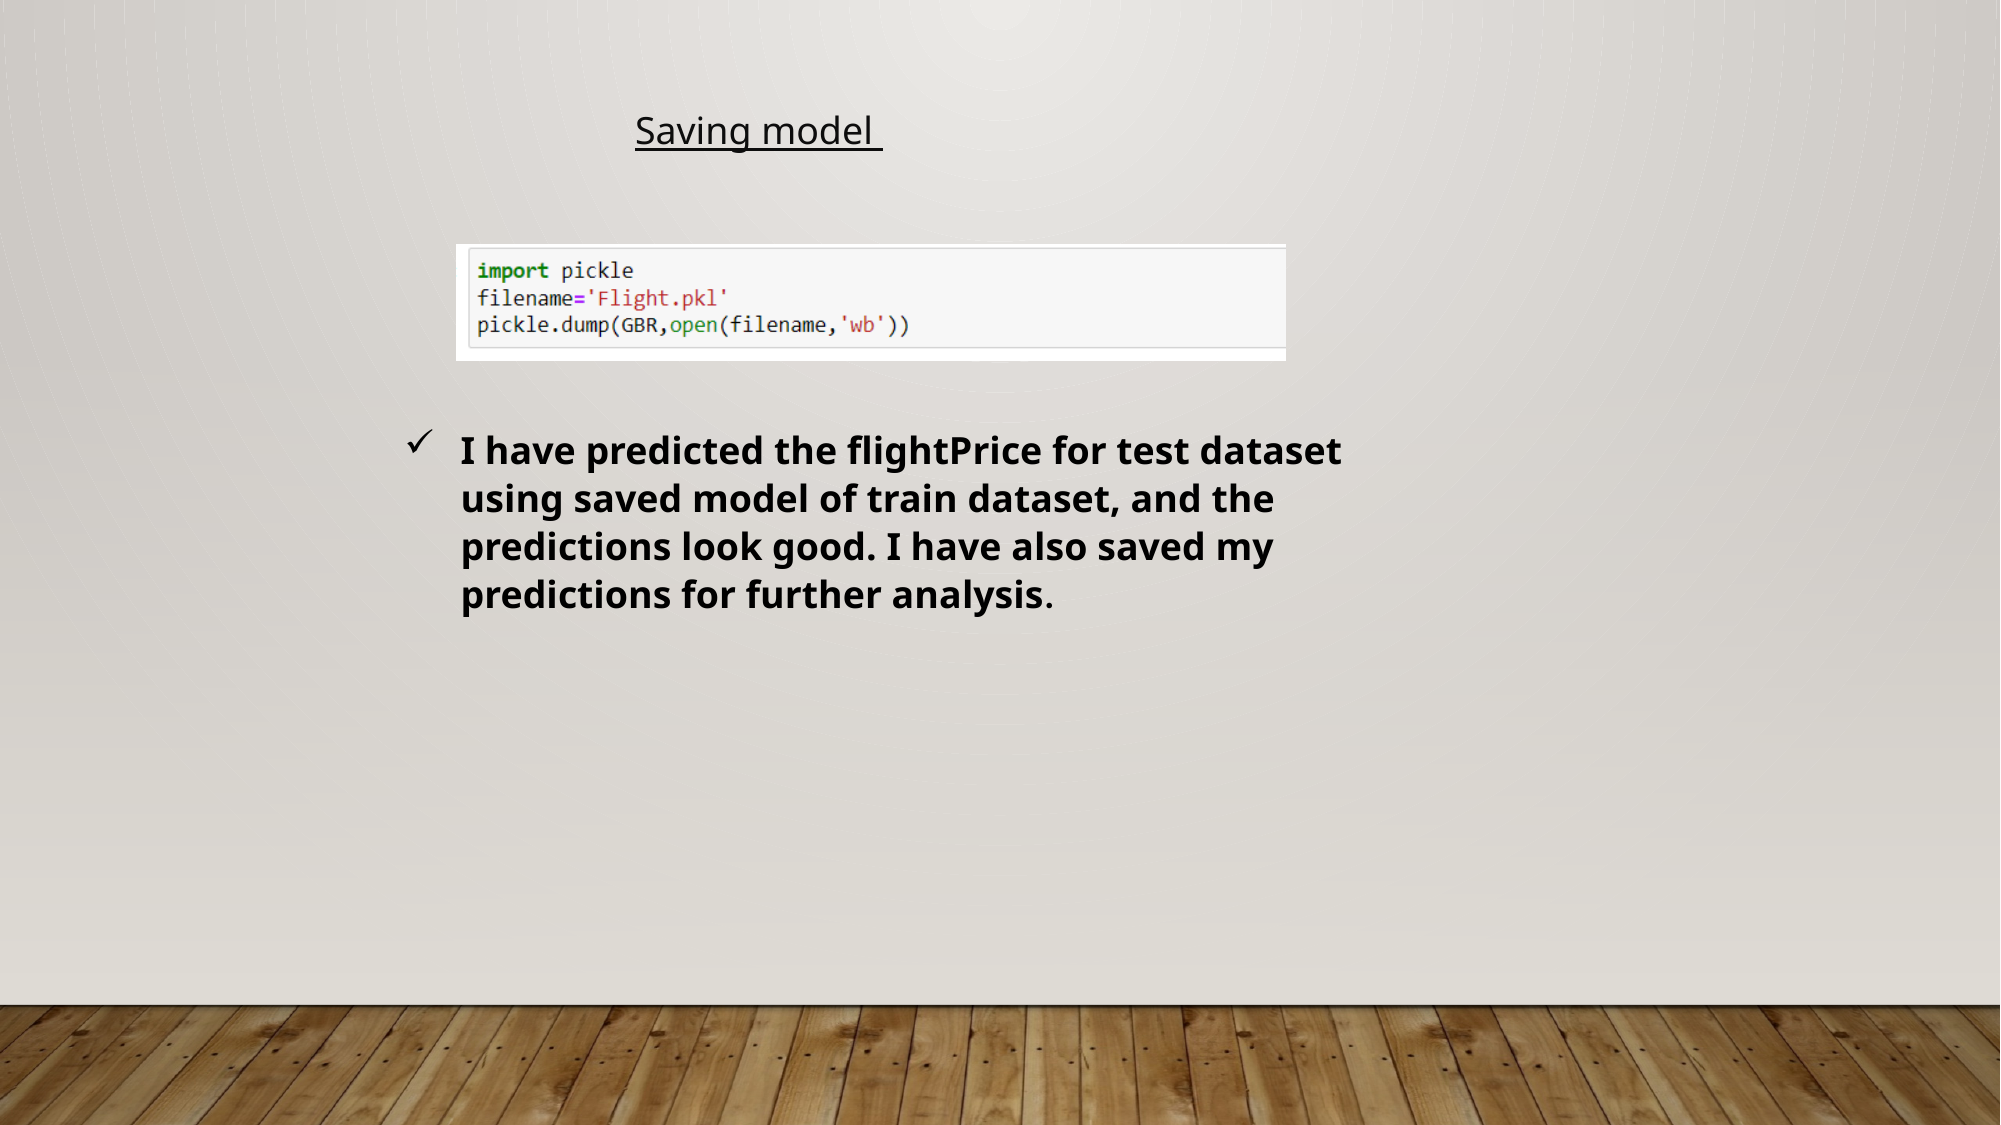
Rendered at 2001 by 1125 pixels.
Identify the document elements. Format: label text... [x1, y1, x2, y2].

picture [456, 244, 1286, 362]
text_box Saving model [620, 100, 1622, 160]
picture [0, 1005, 2000, 1125]
text_box I have predicted the flightPrice for test dataset using saved model of train dataset, and the predictions look good. I have also saved my predictions for further analysis. [389, 416, 1391, 624]
